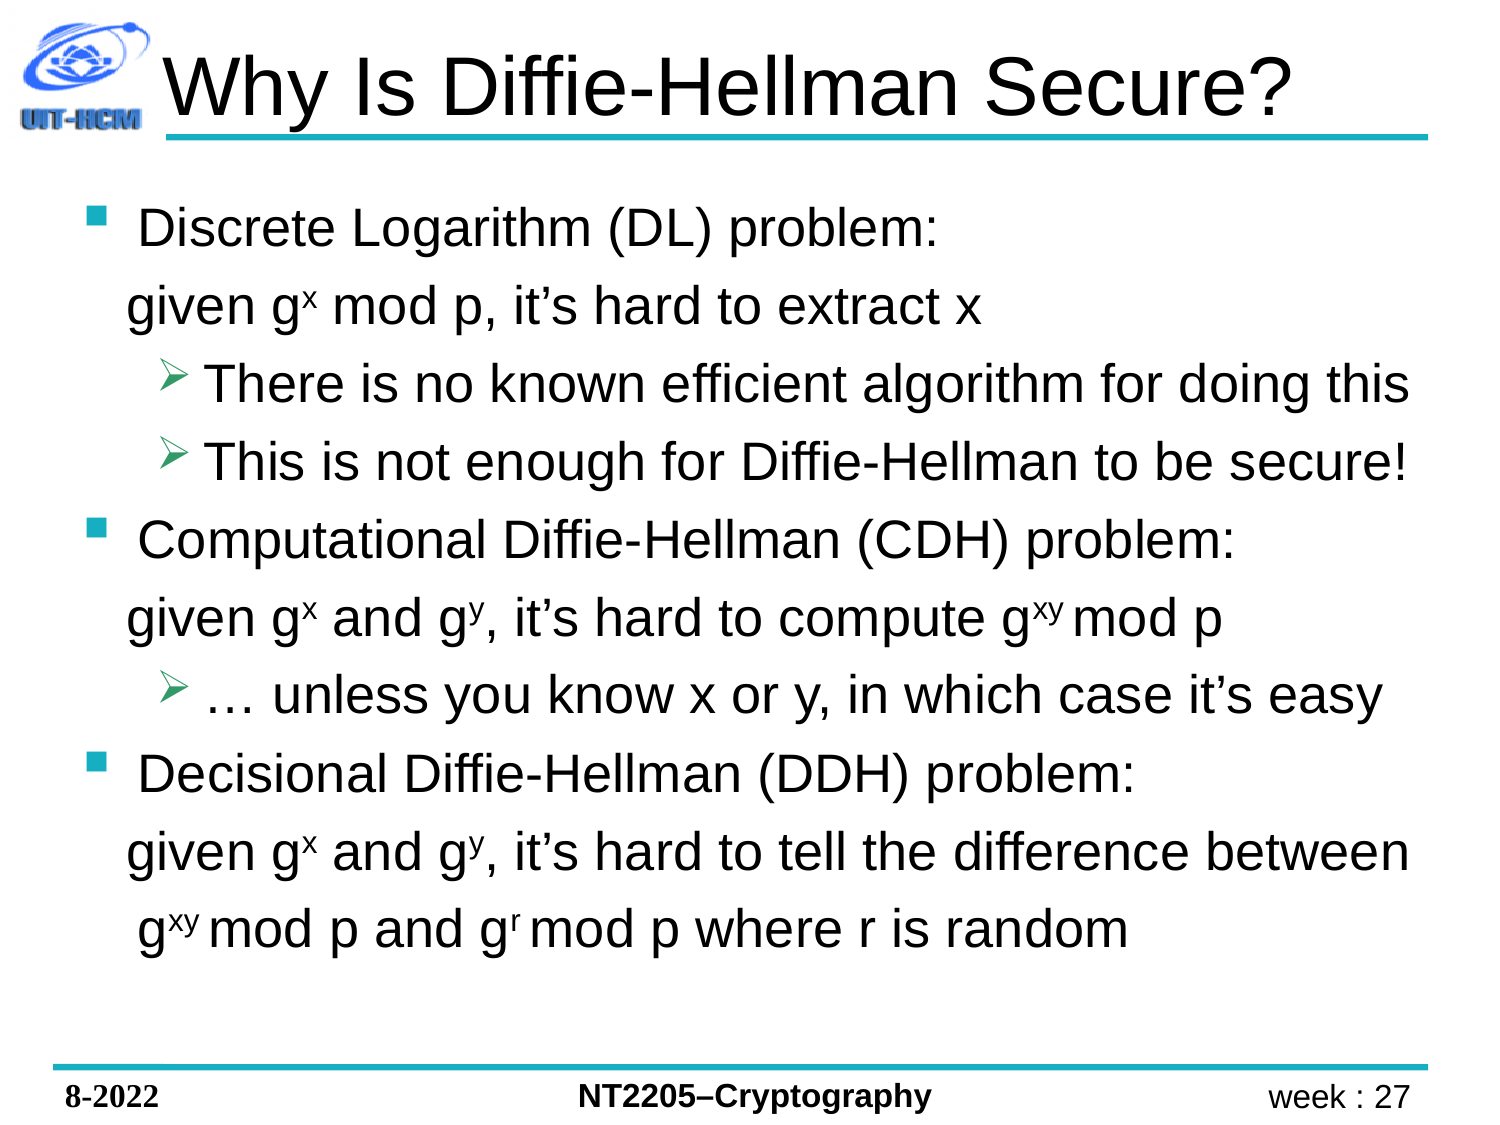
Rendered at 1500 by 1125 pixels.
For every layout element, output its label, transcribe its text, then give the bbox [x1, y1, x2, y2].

list Discrete Logarithm (DL) problem: given gx mod p, it’s hard to extract x There is no known efficient algorithm for doing this This is not enough for Diffie-Hellman to be secure! Computational Diffie-Hellman (CDH) problem: given gx and gy, it’s hard to compute gxy mod p … unless you know x or y, in which case it’s easy Decisional Diffie-Hellman (DDH) problem: given gx and gy, it’s hard to tell the difference between gxy mod p and gr mod p where r is random [66, 171, 1455, 1012]
title Why Is Diffie-Hellman Secure? [147, 7, 1500, 158]
picture [5, 9, 147, 141]
